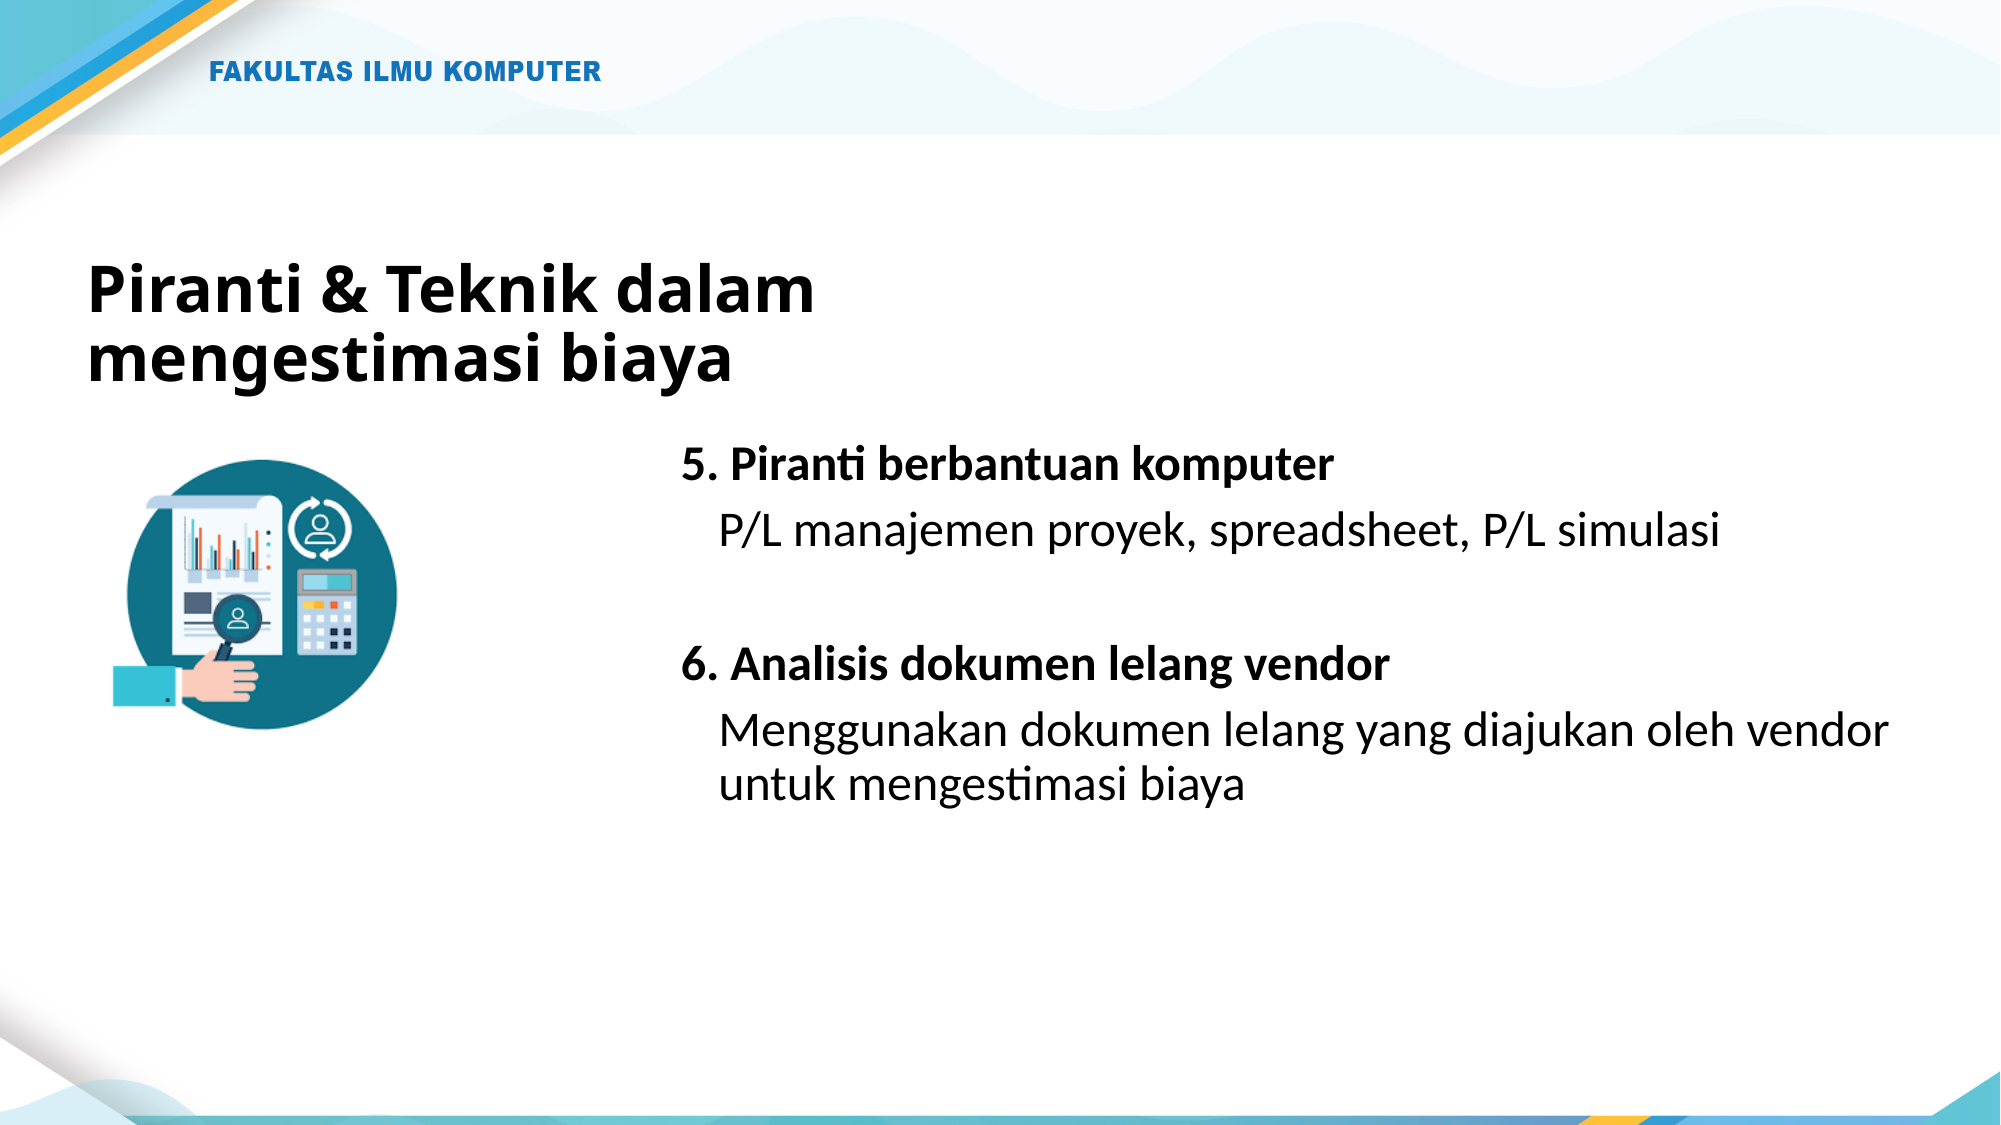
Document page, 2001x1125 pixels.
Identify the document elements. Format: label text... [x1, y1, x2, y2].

picture [0, 0, 2000, 1125]
text_box Piranti & Teknik dalam mengestimasi biaya [71, 227, 887, 426]
list 5. Piranti berbantuan komputer P/L manajemen proyek, spreadsheet, P/L simulasi 6. Analisis dokumen lelang vendor Menggunakan dokumen lelang yang diajukan oleh vendor untuk mengestimasi biaya [665, 429, 1979, 980]
